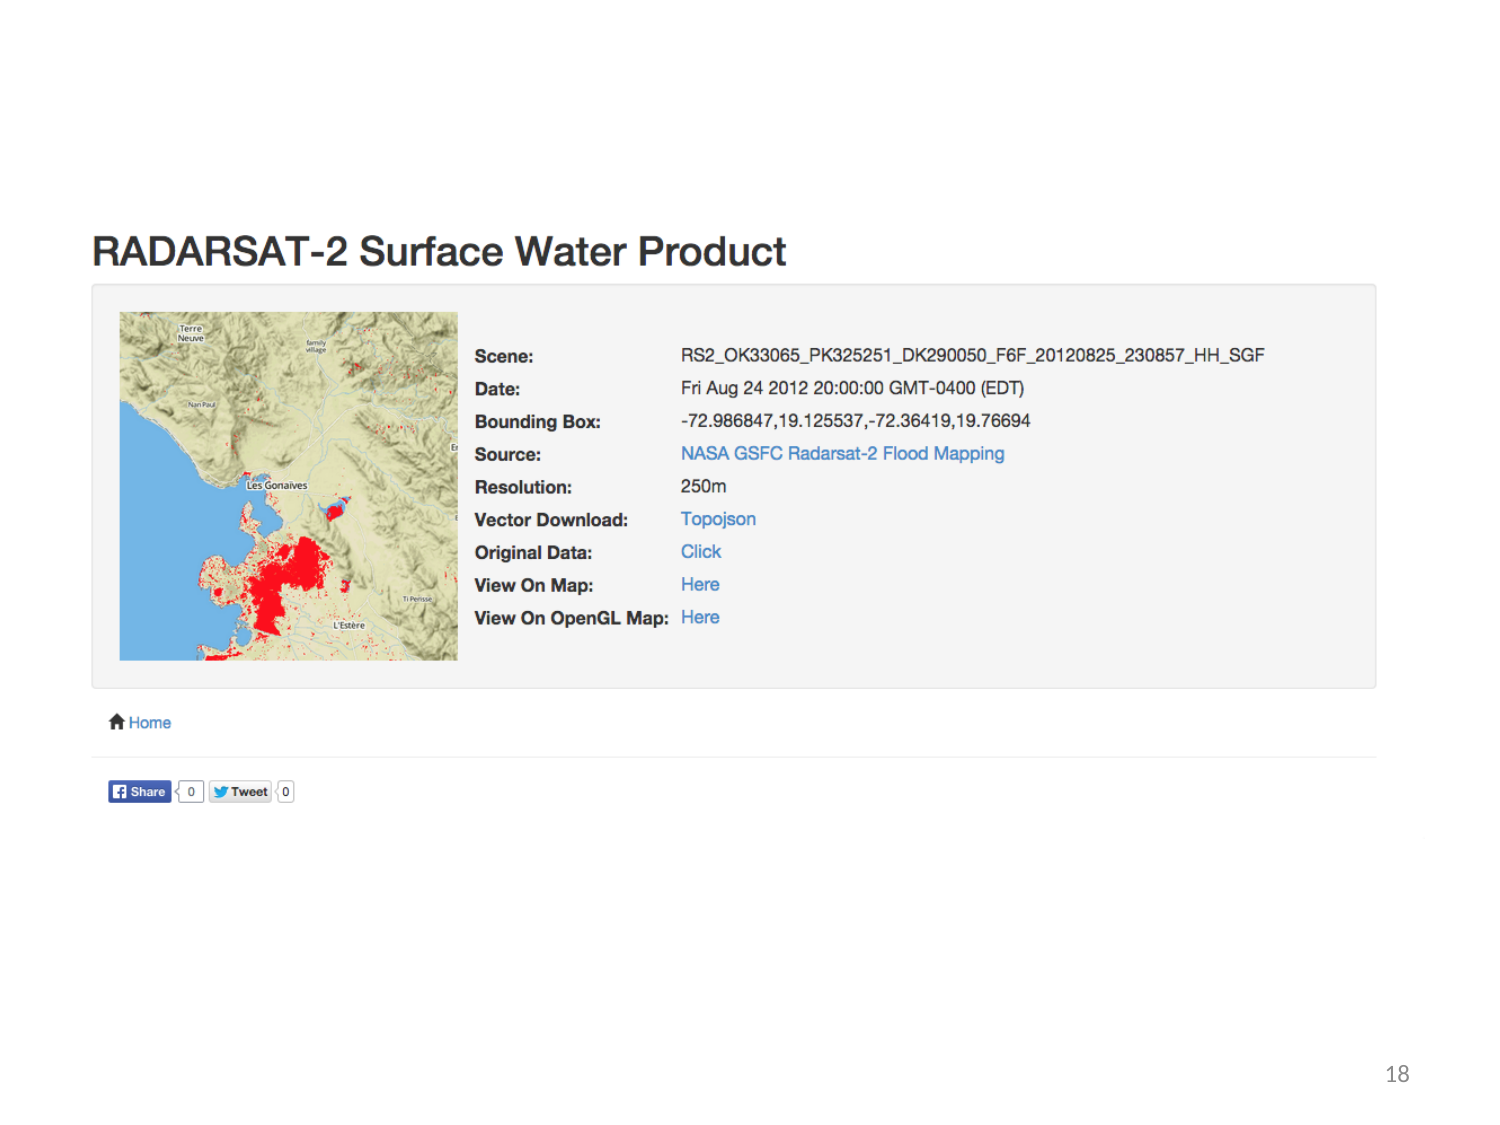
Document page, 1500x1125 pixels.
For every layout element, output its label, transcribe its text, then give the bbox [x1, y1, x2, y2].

slide_number 18 [1074, 1042, 1425, 1103]
picture [69, 216, 1426, 839]
